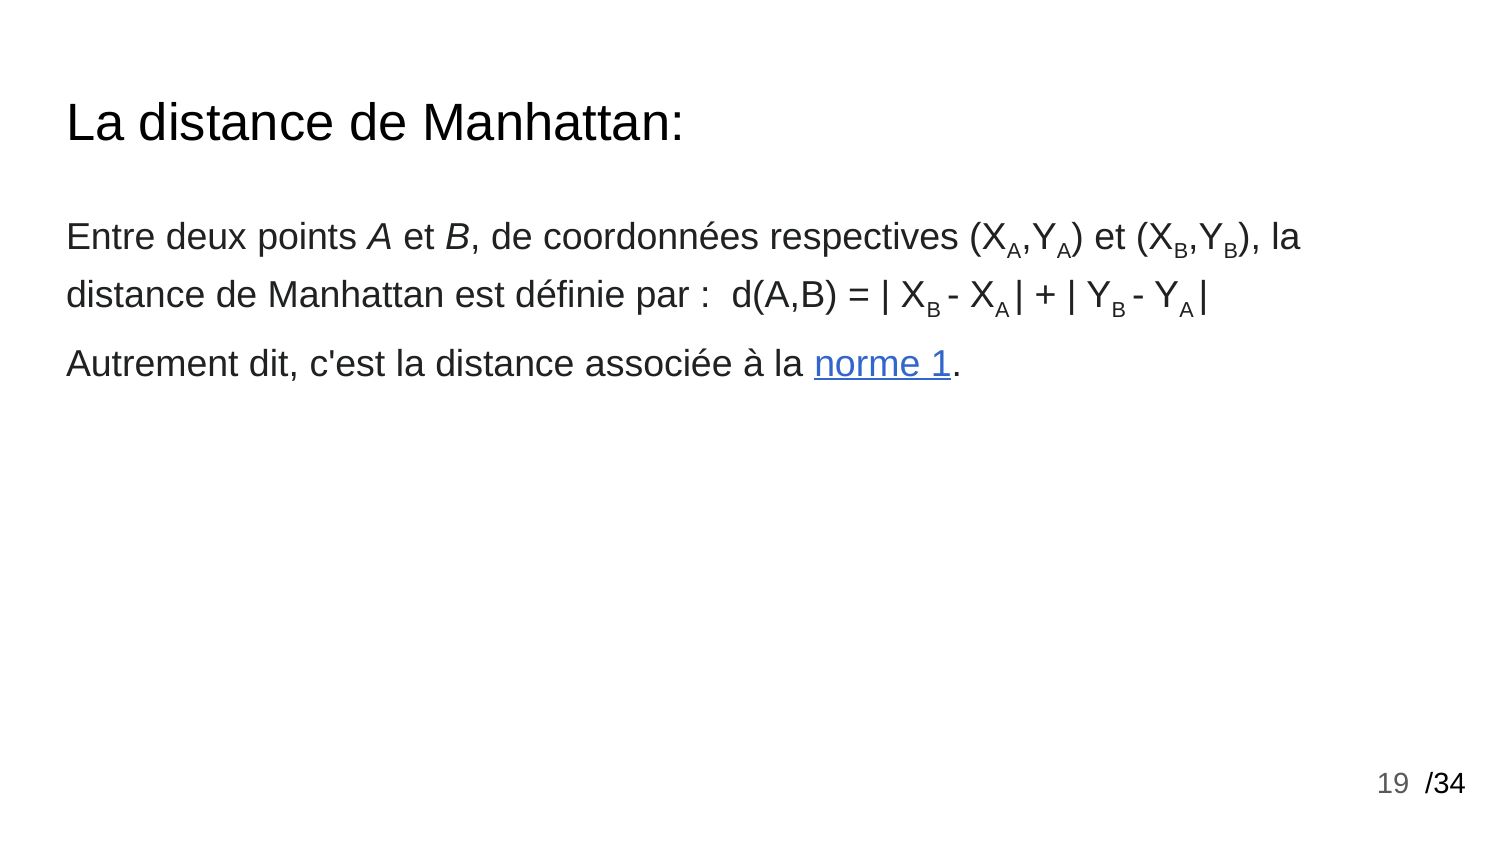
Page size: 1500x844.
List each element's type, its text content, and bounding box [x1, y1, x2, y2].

list Entre deux points A et B, de coordonnées respectives (XA,YA) et (XB,YB), la distance de Manhattan est définie par : d(A,B) = | XB - XA | + | YB - YA | Autrement dit, c'est la distance associée à la norme 1. [51, 189, 1449, 750]
slide_number ‹#› [1334, 749, 1425, 814]
title La distance de Manhattan: [51, 72, 1449, 167]
